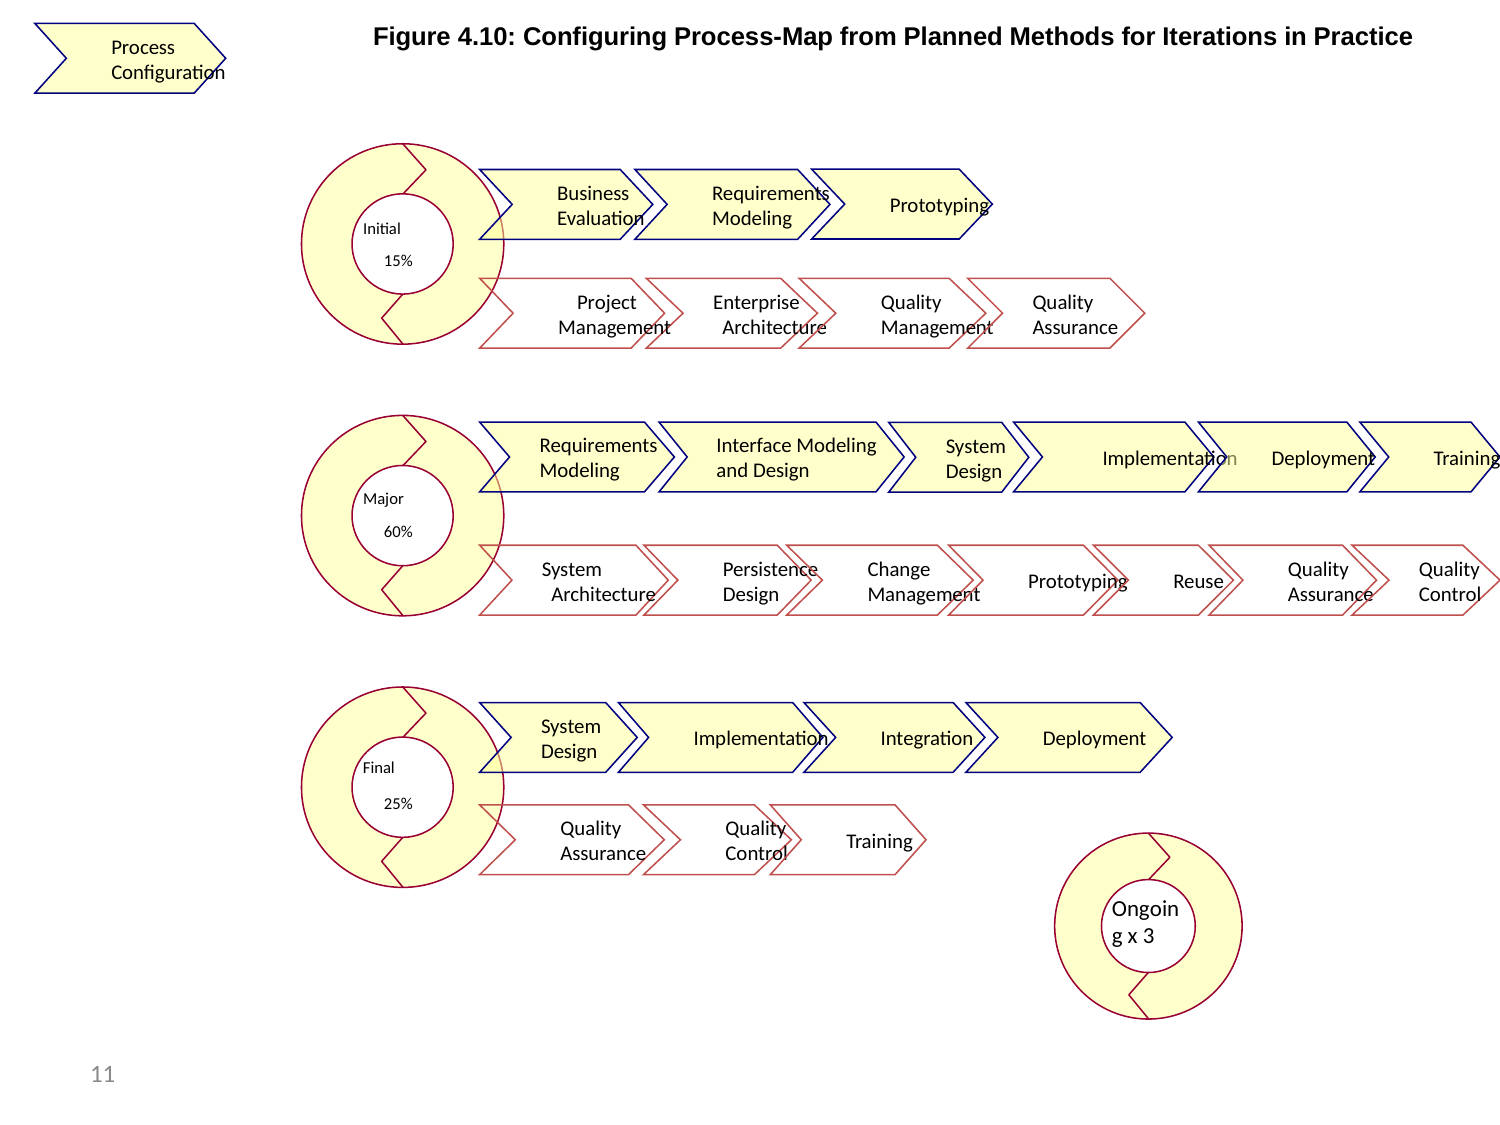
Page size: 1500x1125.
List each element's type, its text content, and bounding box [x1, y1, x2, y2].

text_box Change Management [786, 545, 974, 616]
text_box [301, 415, 505, 617]
text_box Deployment [965, 702, 1173, 773]
text_box Requirements Modeling [509, 422, 675, 492]
text_box Requirements Modeling [634, 169, 830, 240]
text_box Integration [803, 702, 985, 773]
text_box System Architecture [509, 545, 669, 616]
text_box Implementation [1013, 422, 1214, 492]
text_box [301, 143, 505, 345]
text_box Interface Modeling and Design [659, 422, 905, 492]
text_box Prototyping [948, 545, 1118, 616]
slide_number 11 [75, 1042, 425, 1103]
text_box Quality Assurance [1209, 545, 1377, 616]
text_box System Design [888, 422, 1029, 493]
text_box Quality Control [1352, 545, 1500, 616]
text_box Reuse [1093, 545, 1234, 616]
text_box Process Configuration [34, 23, 226, 94]
text_box Training [770, 804, 927, 875]
text_box Business Evaluation [509, 169, 653, 240]
title Figure 4.10: Configuring Process-Map from Planned Methods for Iterations in Practice [328, 0, 1466, 72]
text_box System Design [509, 702, 638, 773]
text_box Quality Assurance [509, 804, 665, 875]
text_box Deployment [1198, 422, 1376, 492]
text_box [1054, 832, 1243, 1020]
text_box Project Management [508, 278, 665, 349]
text_box Quality Assurance [967, 278, 1145, 349]
text_box Enterprise Architecture [646, 278, 818, 349]
text_box Quality Management [799, 278, 986, 349]
text_box Persistence Design [643, 545, 812, 616]
text_box Training [1359, 422, 1500, 492]
text_box Implementation [618, 702, 823, 773]
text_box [301, 686, 505, 888]
text_box Quality Control [643, 804, 792, 875]
text_box Prototyping [811, 169, 993, 239]
